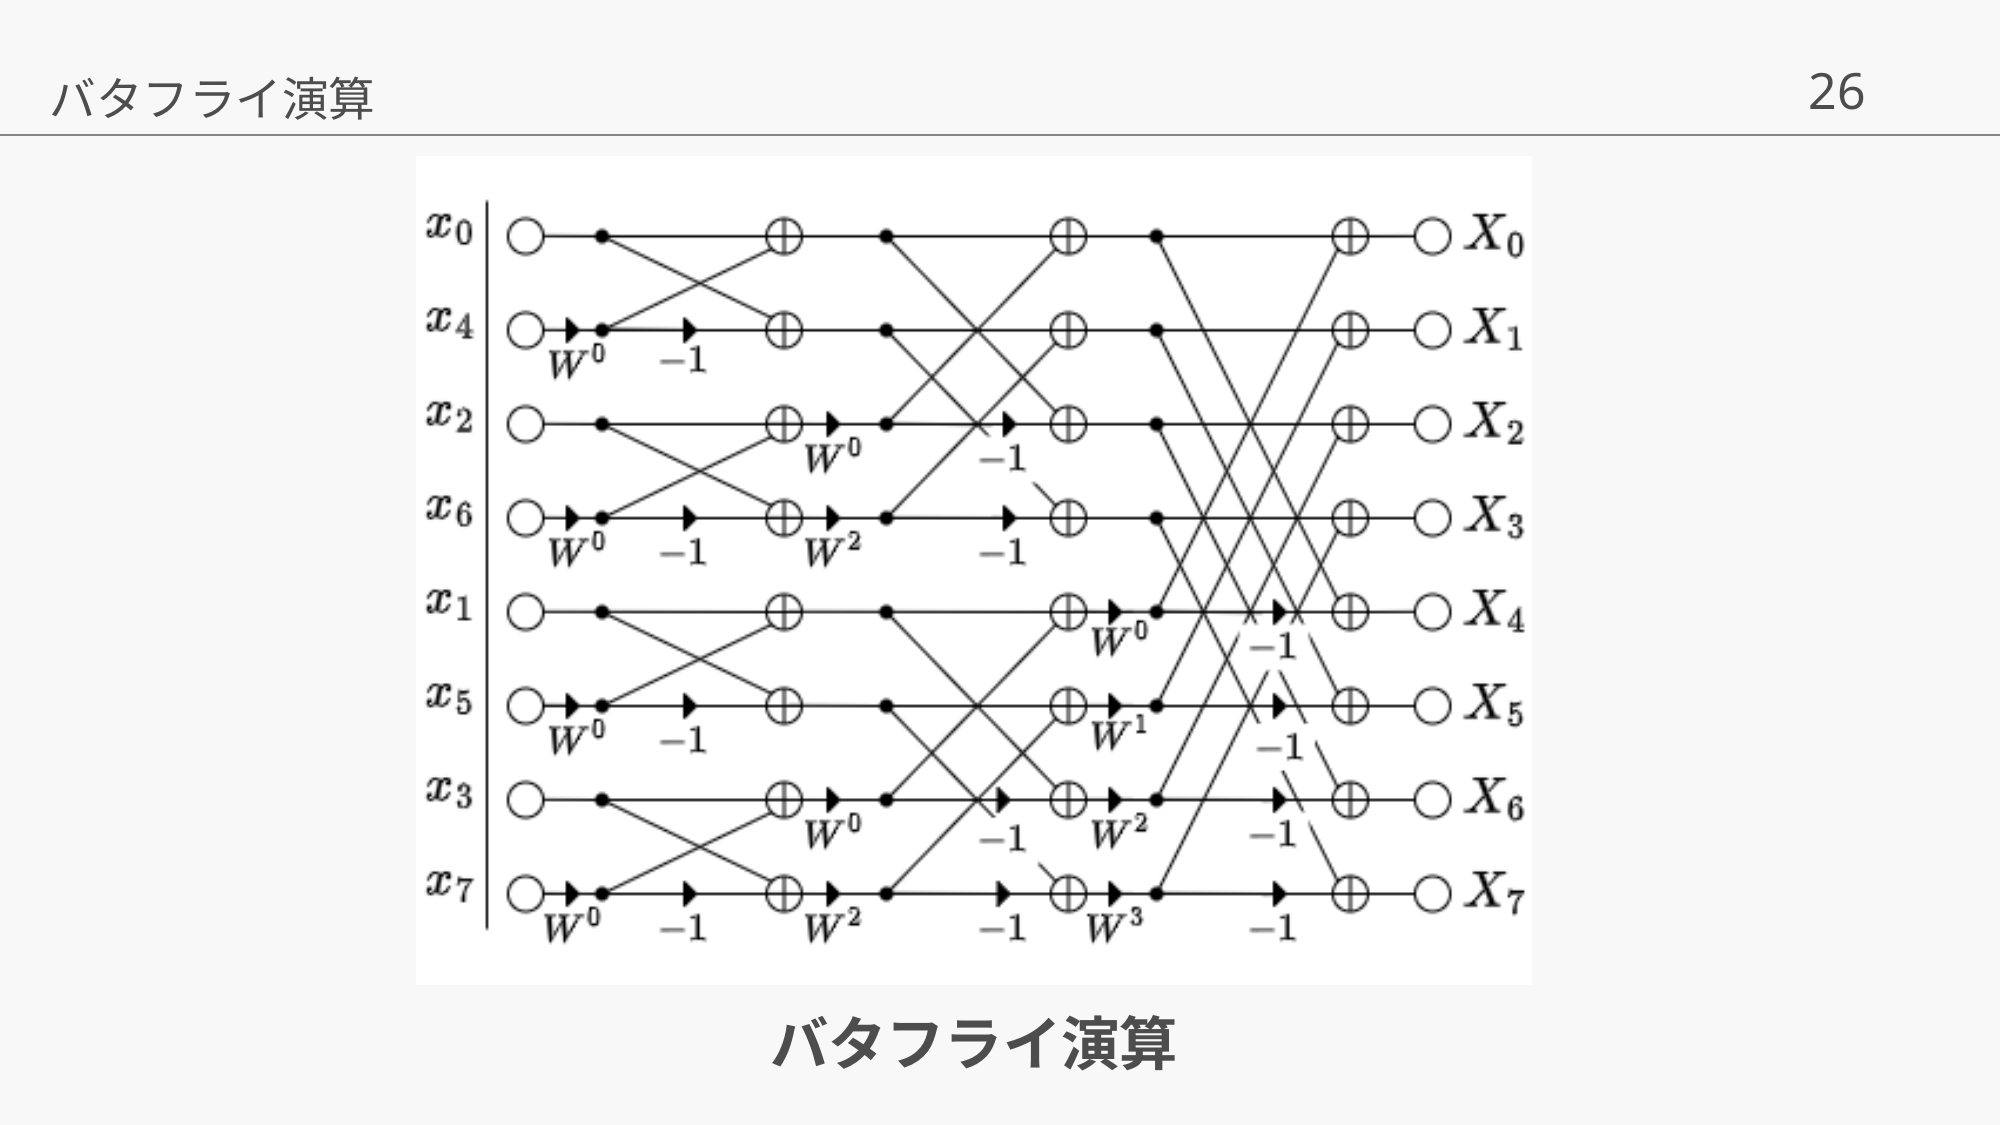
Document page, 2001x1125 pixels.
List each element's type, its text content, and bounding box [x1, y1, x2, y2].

text_box バタフライ演算 [755, 999, 1193, 1085]
list バタフライ演算 [34, 57, 1914, 135]
picture [416, 156, 1532, 985]
